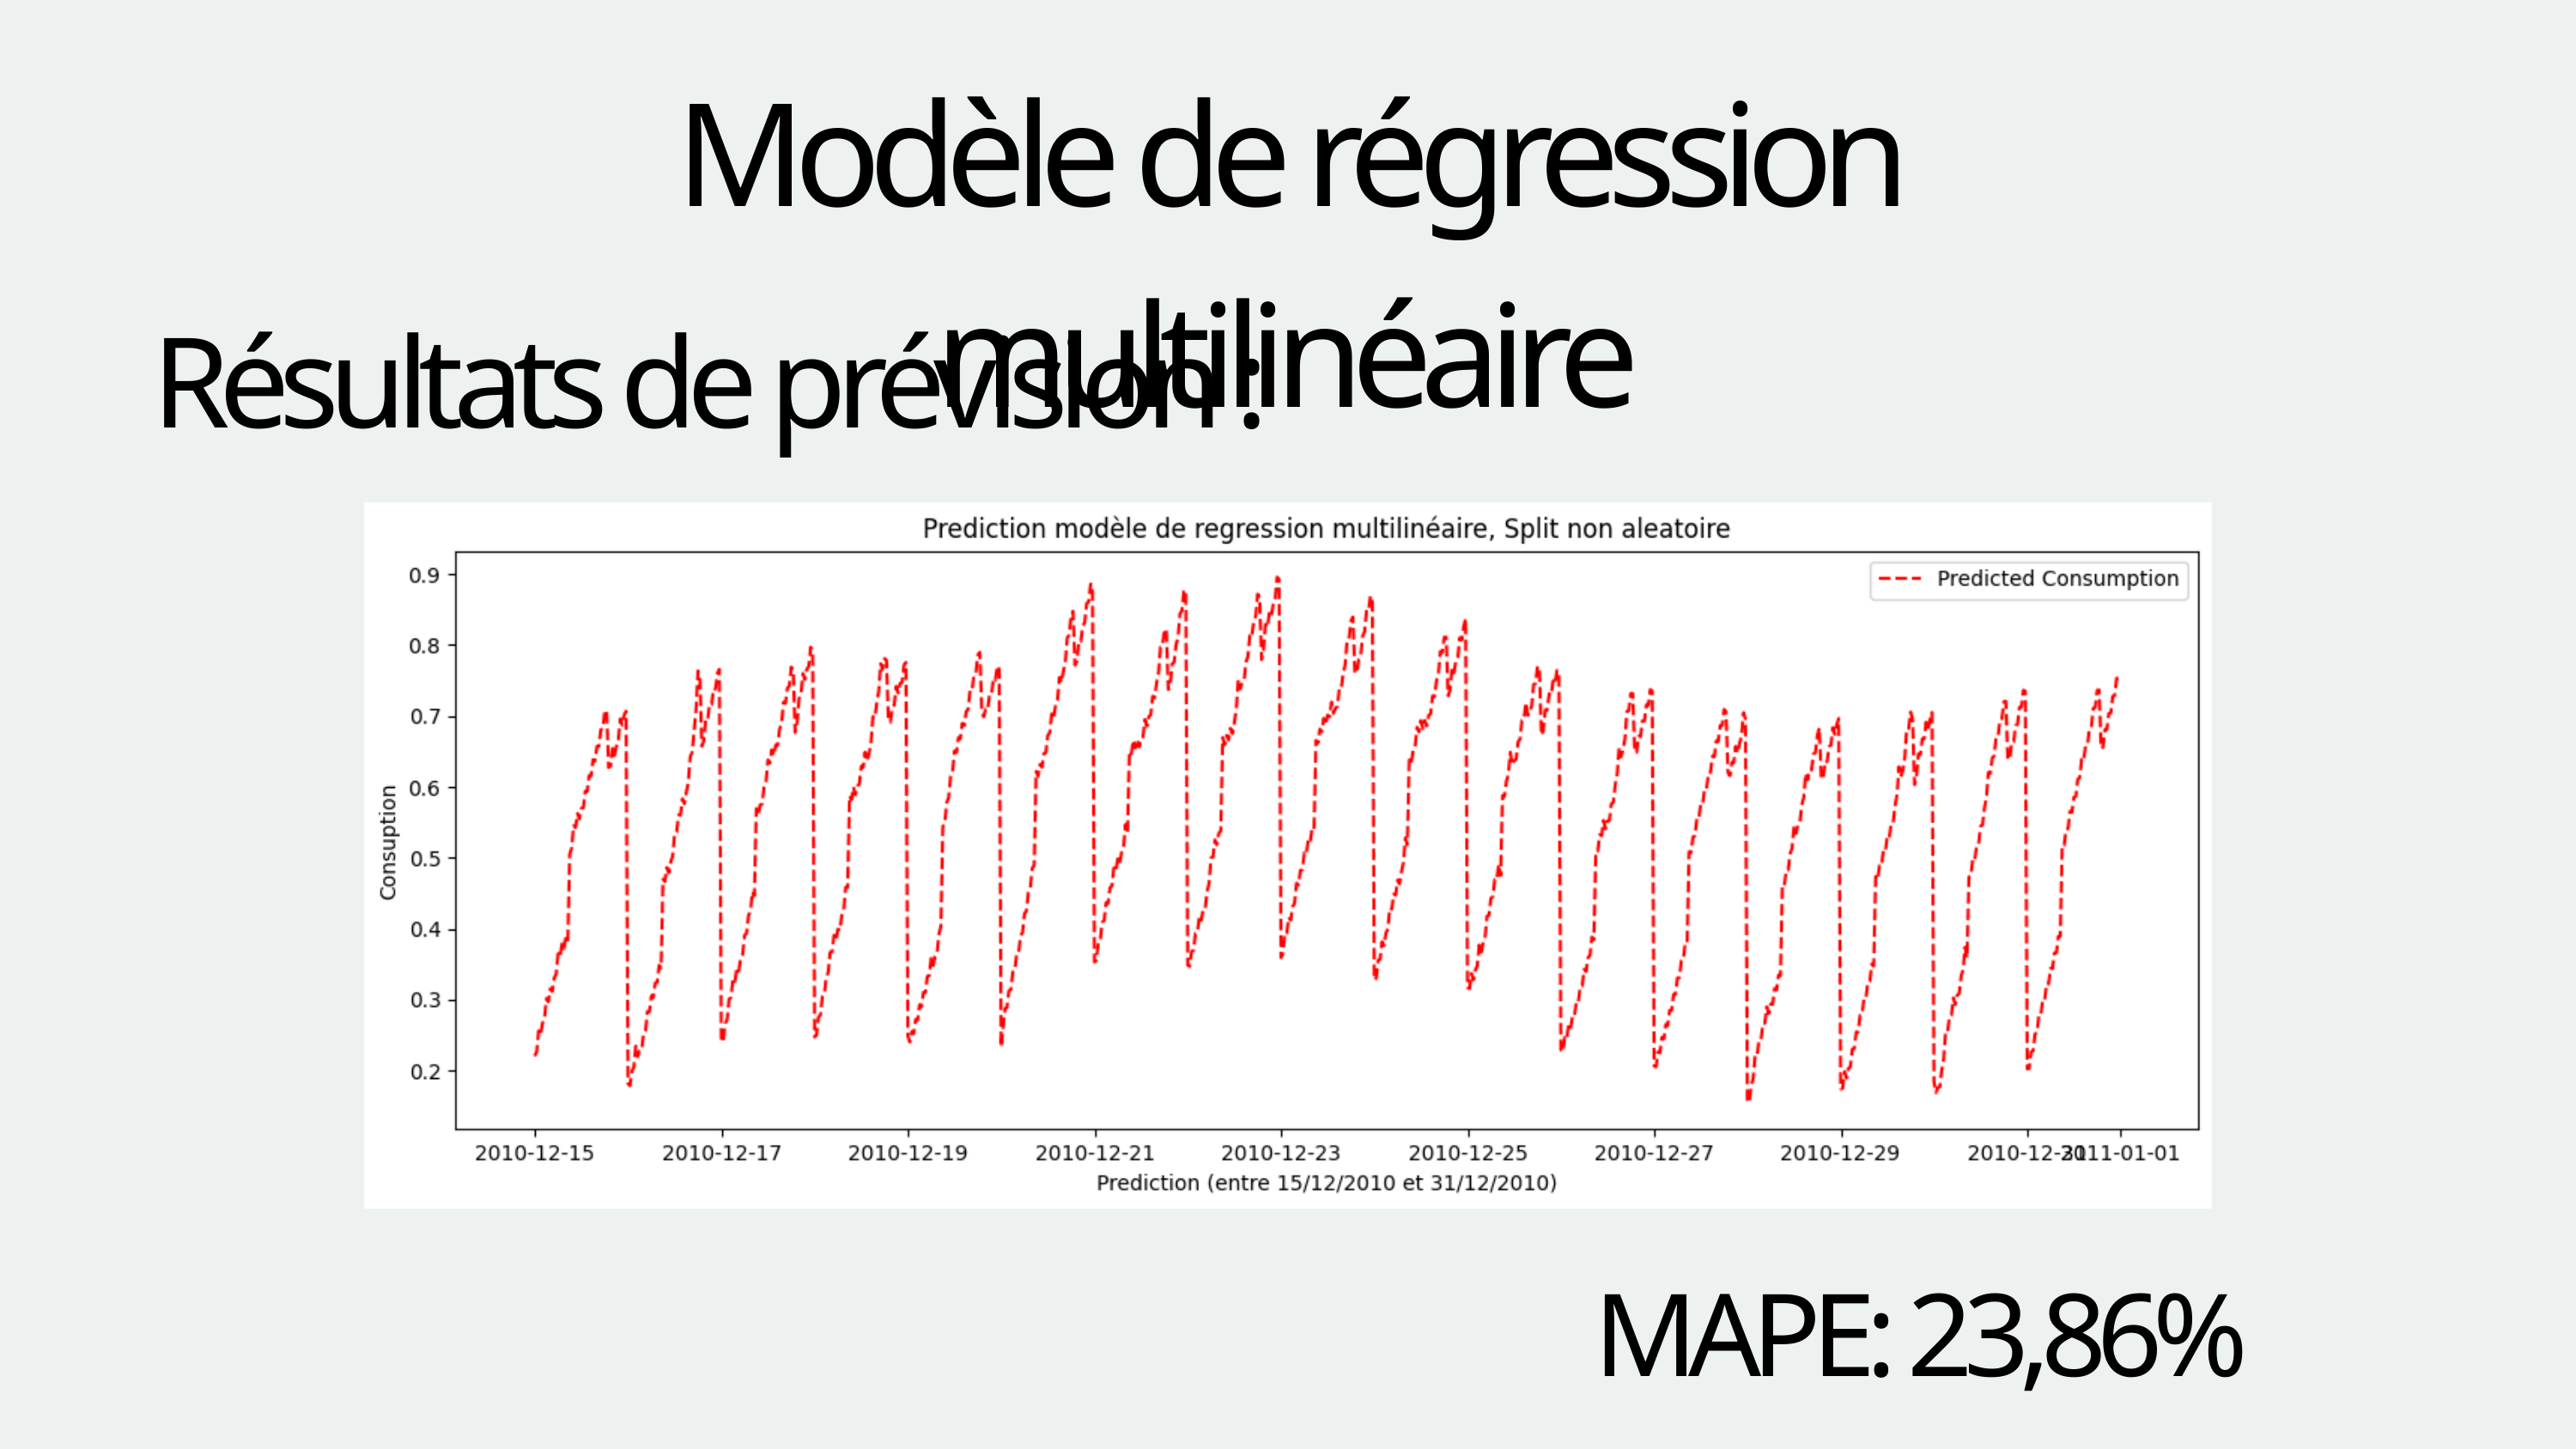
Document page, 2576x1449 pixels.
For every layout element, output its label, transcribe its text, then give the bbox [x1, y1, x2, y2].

text_box Modèle de régression multilinéaire [332, 34, 2244, 436]
text_box MAPE: 23,86% [1437, 1240, 2405, 1400]
text_box Résultats de prévision : [144, 277, 1289, 453]
text_box [364, 502, 2212, 1209]
